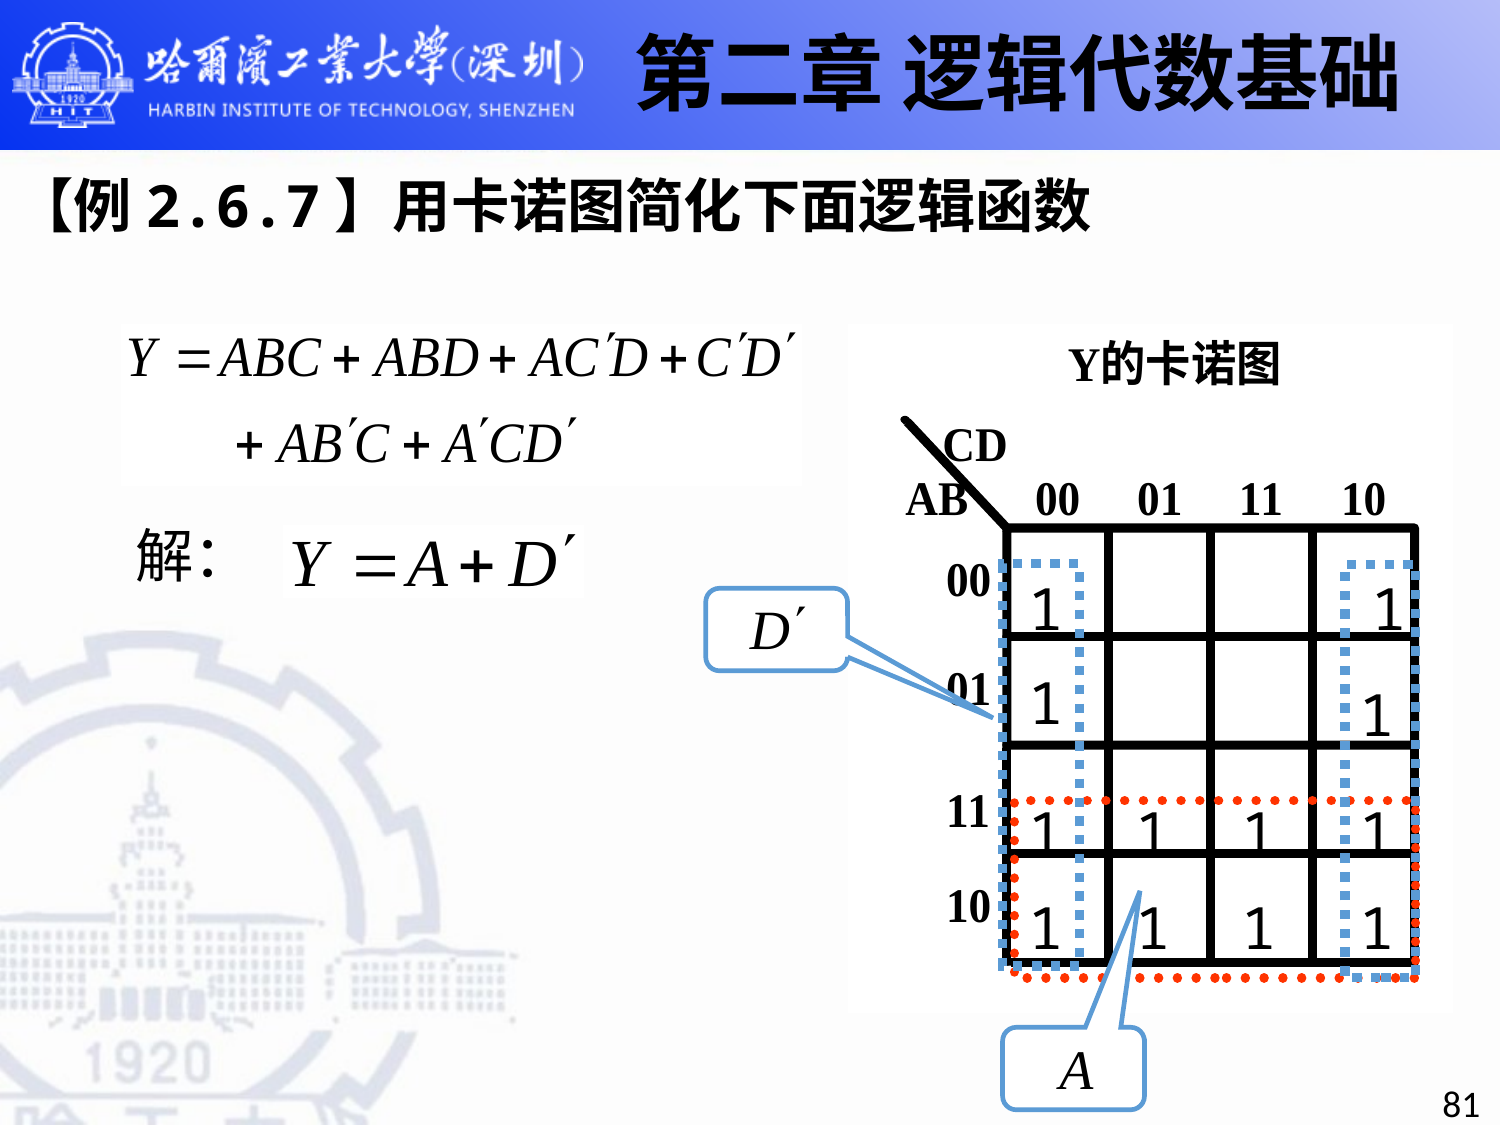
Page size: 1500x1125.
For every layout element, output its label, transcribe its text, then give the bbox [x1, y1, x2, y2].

text_box [1002, 1013, 1145, 1110]
text_box 解： [121, 512, 450, 597]
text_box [1046, 1038, 1103, 1099]
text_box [282, 524, 585, 598]
picture [12, 22, 583, 128]
text_box 第二章 逻辑代数基础 [619, 14, 1500, 129]
title 【例2.6.7】用卡诺图简化下面逻辑函数 [0, 158, 1197, 259]
text_box [705, 588, 847, 671]
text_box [847, 324, 1453, 1013]
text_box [121, 324, 803, 486]
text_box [739, 598, 814, 660]
picture [0, 149, 1500, 1125]
